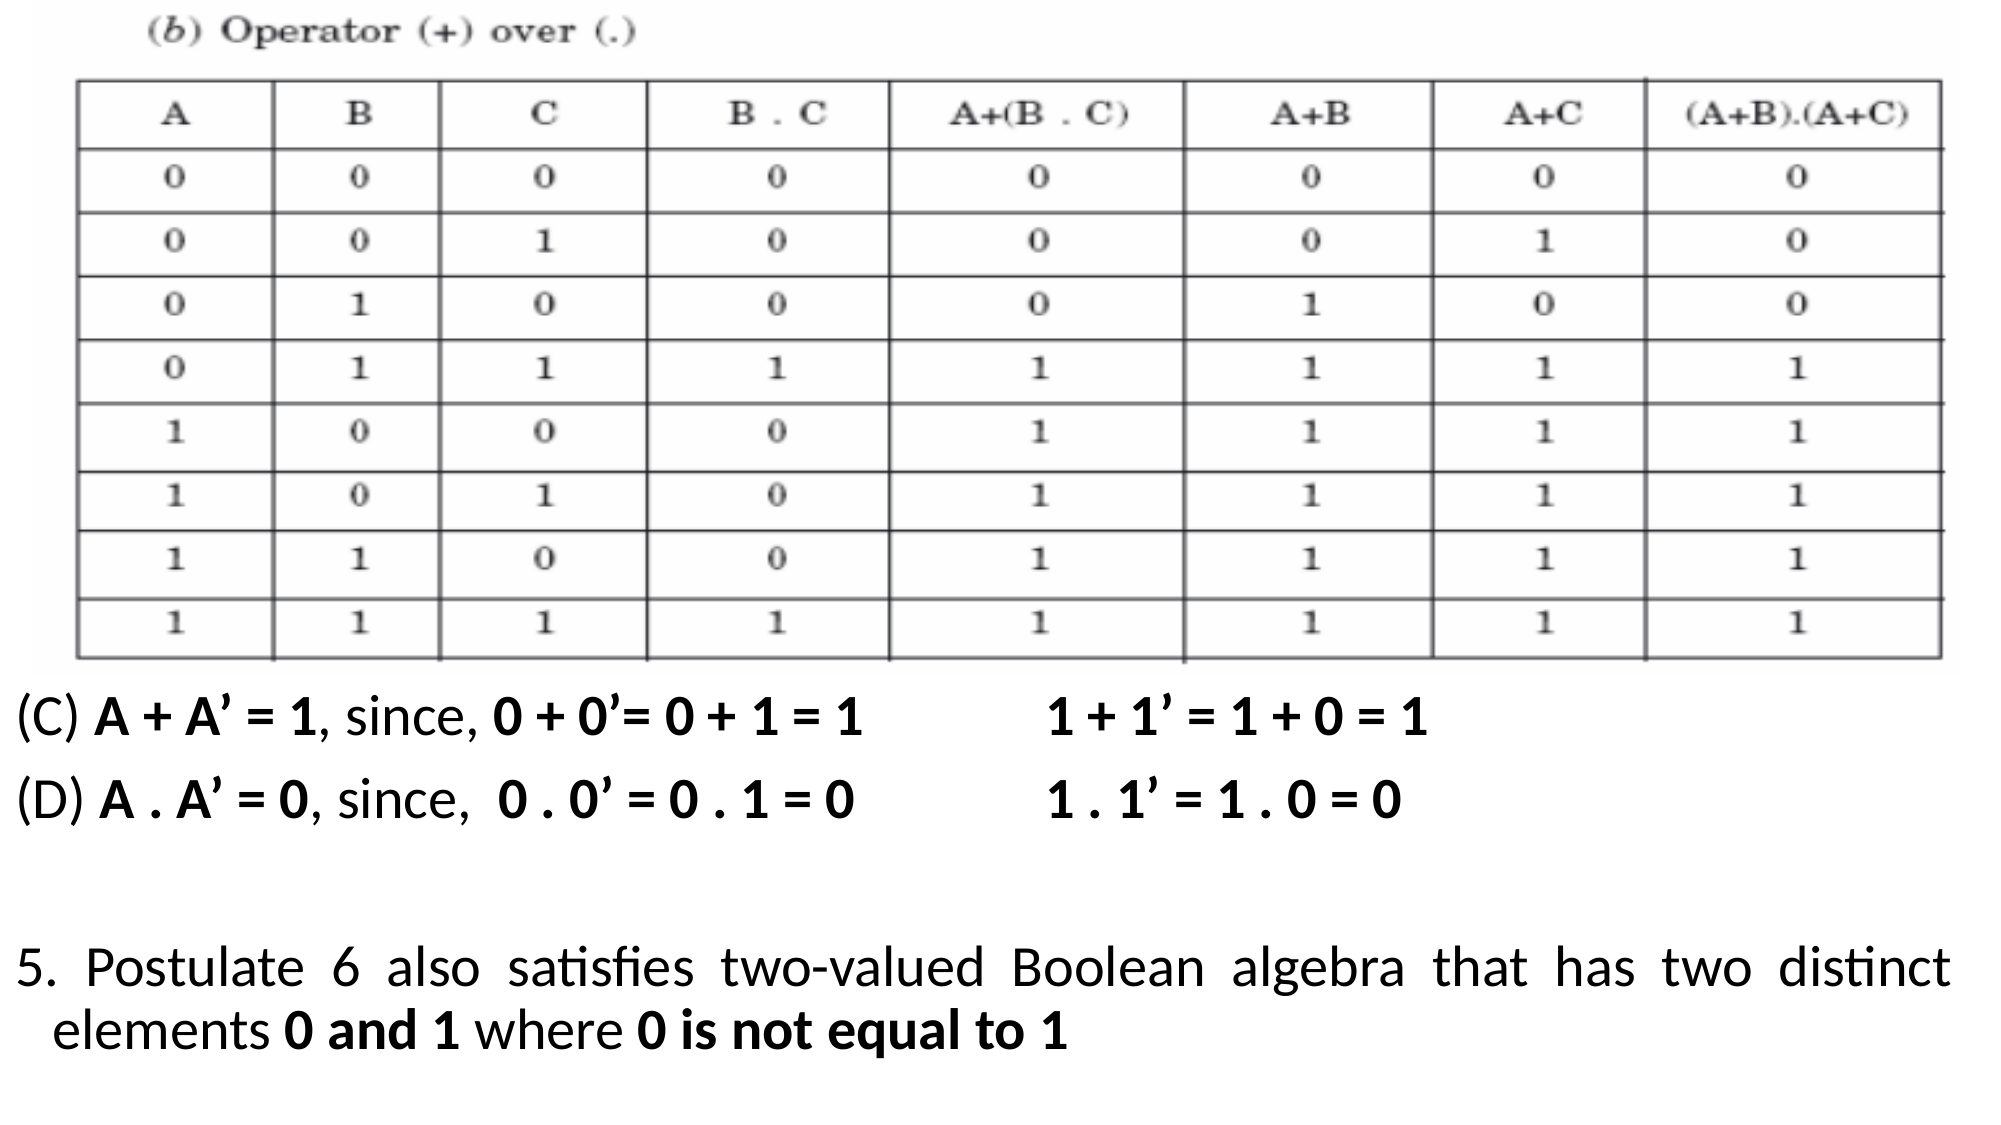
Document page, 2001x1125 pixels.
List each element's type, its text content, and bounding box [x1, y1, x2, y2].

picture [32, 0, 1959, 675]
list (C) A + A’ = 1, since, 0 + 0’= 0 + 1 = 1 1 + 1’ = 1 + 0 = 1 (D) A . A’ = 0, since, 0 . 0’ = 0 . 1 = 0 1 . 1’ = 1 . 0 = 0 5. Postulate 6 also satisfies two-valued Boolean algebra that has two distinct elements 0 and 1 where 0 is not equal to 1 [0, 0, 1968, 1125]
